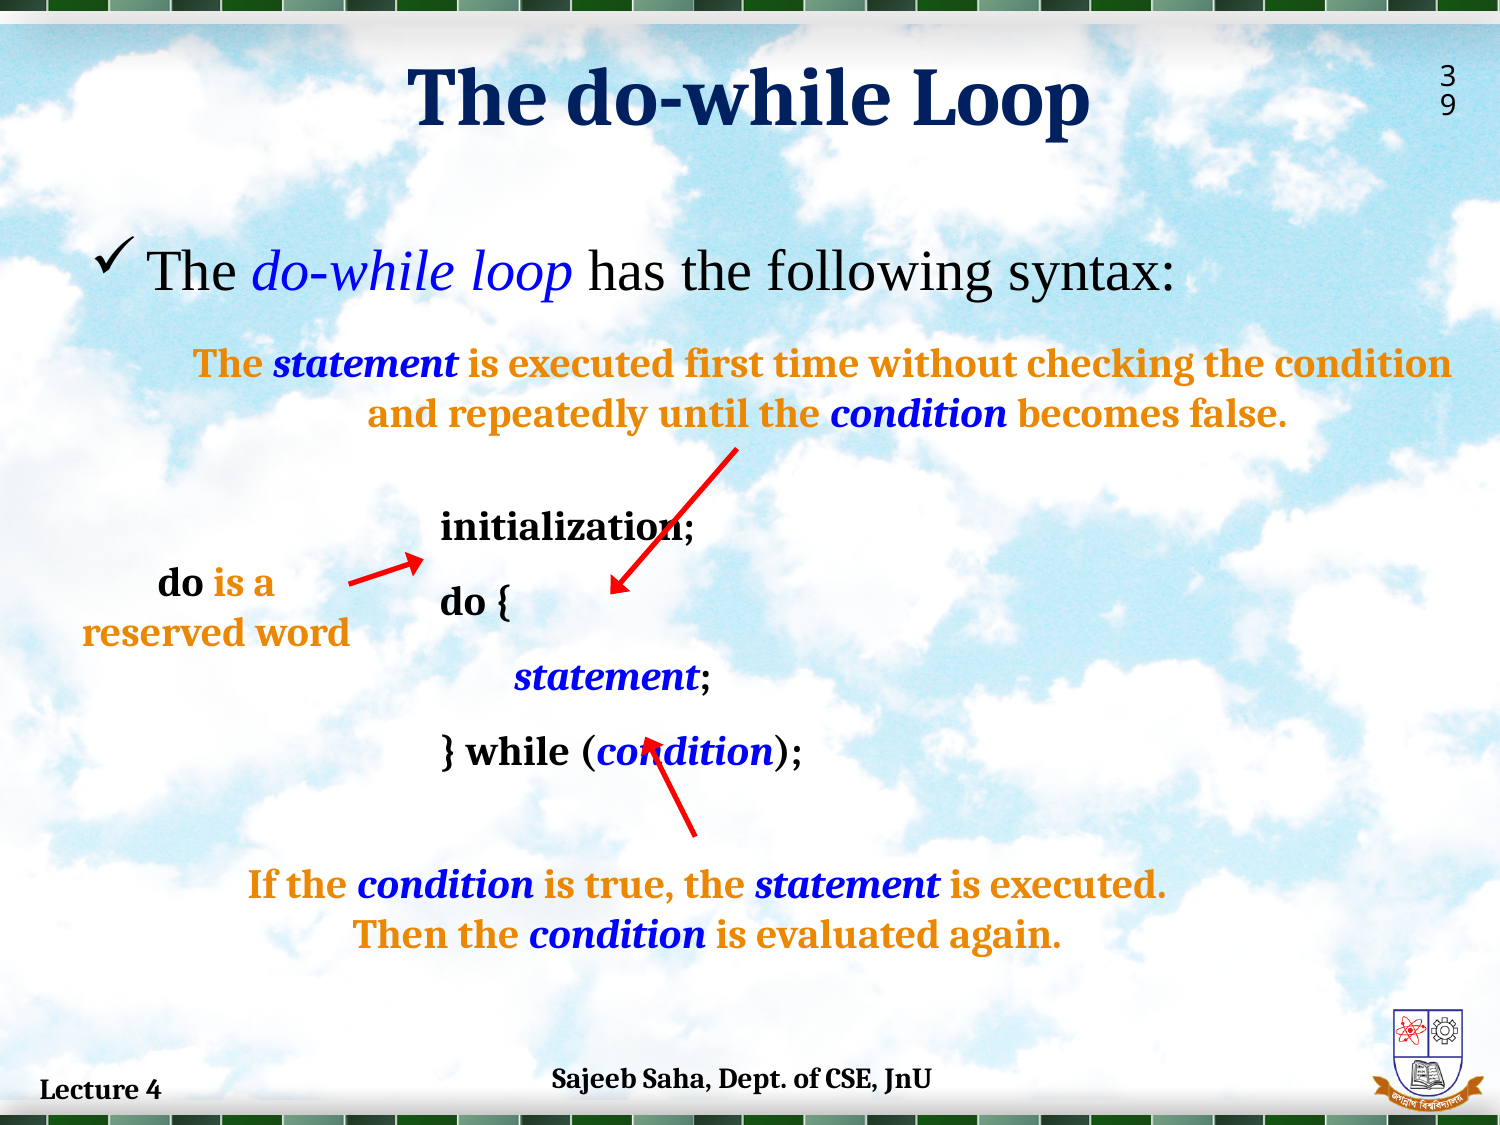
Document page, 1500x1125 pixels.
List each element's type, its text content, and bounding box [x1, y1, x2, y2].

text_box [224, 736, 1190, 965]
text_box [60, 545, 424, 663]
picture [0, 1115, 1500, 1125]
text_box [610, 448, 738, 595]
picture [0, 0, 1500, 11]
footer Sajeeb Saha, Dept. of CSE, JnU [537, 1051, 963, 1112]
list The do-while loop has the following syntax: [75, 224, 1425, 346]
text_box The statement is executed first time without checking the condition and repeatedly until the condition becomes false. [177, 328, 1478, 443]
slide_number 39 [1425, 50, 1488, 110]
text_box The do-while Loop [74, 34, 1425, 138]
text_box initialization; do { statement; } while (condition); [425, 466, 818, 735]
picture [0, 24, 1500, 1112]
